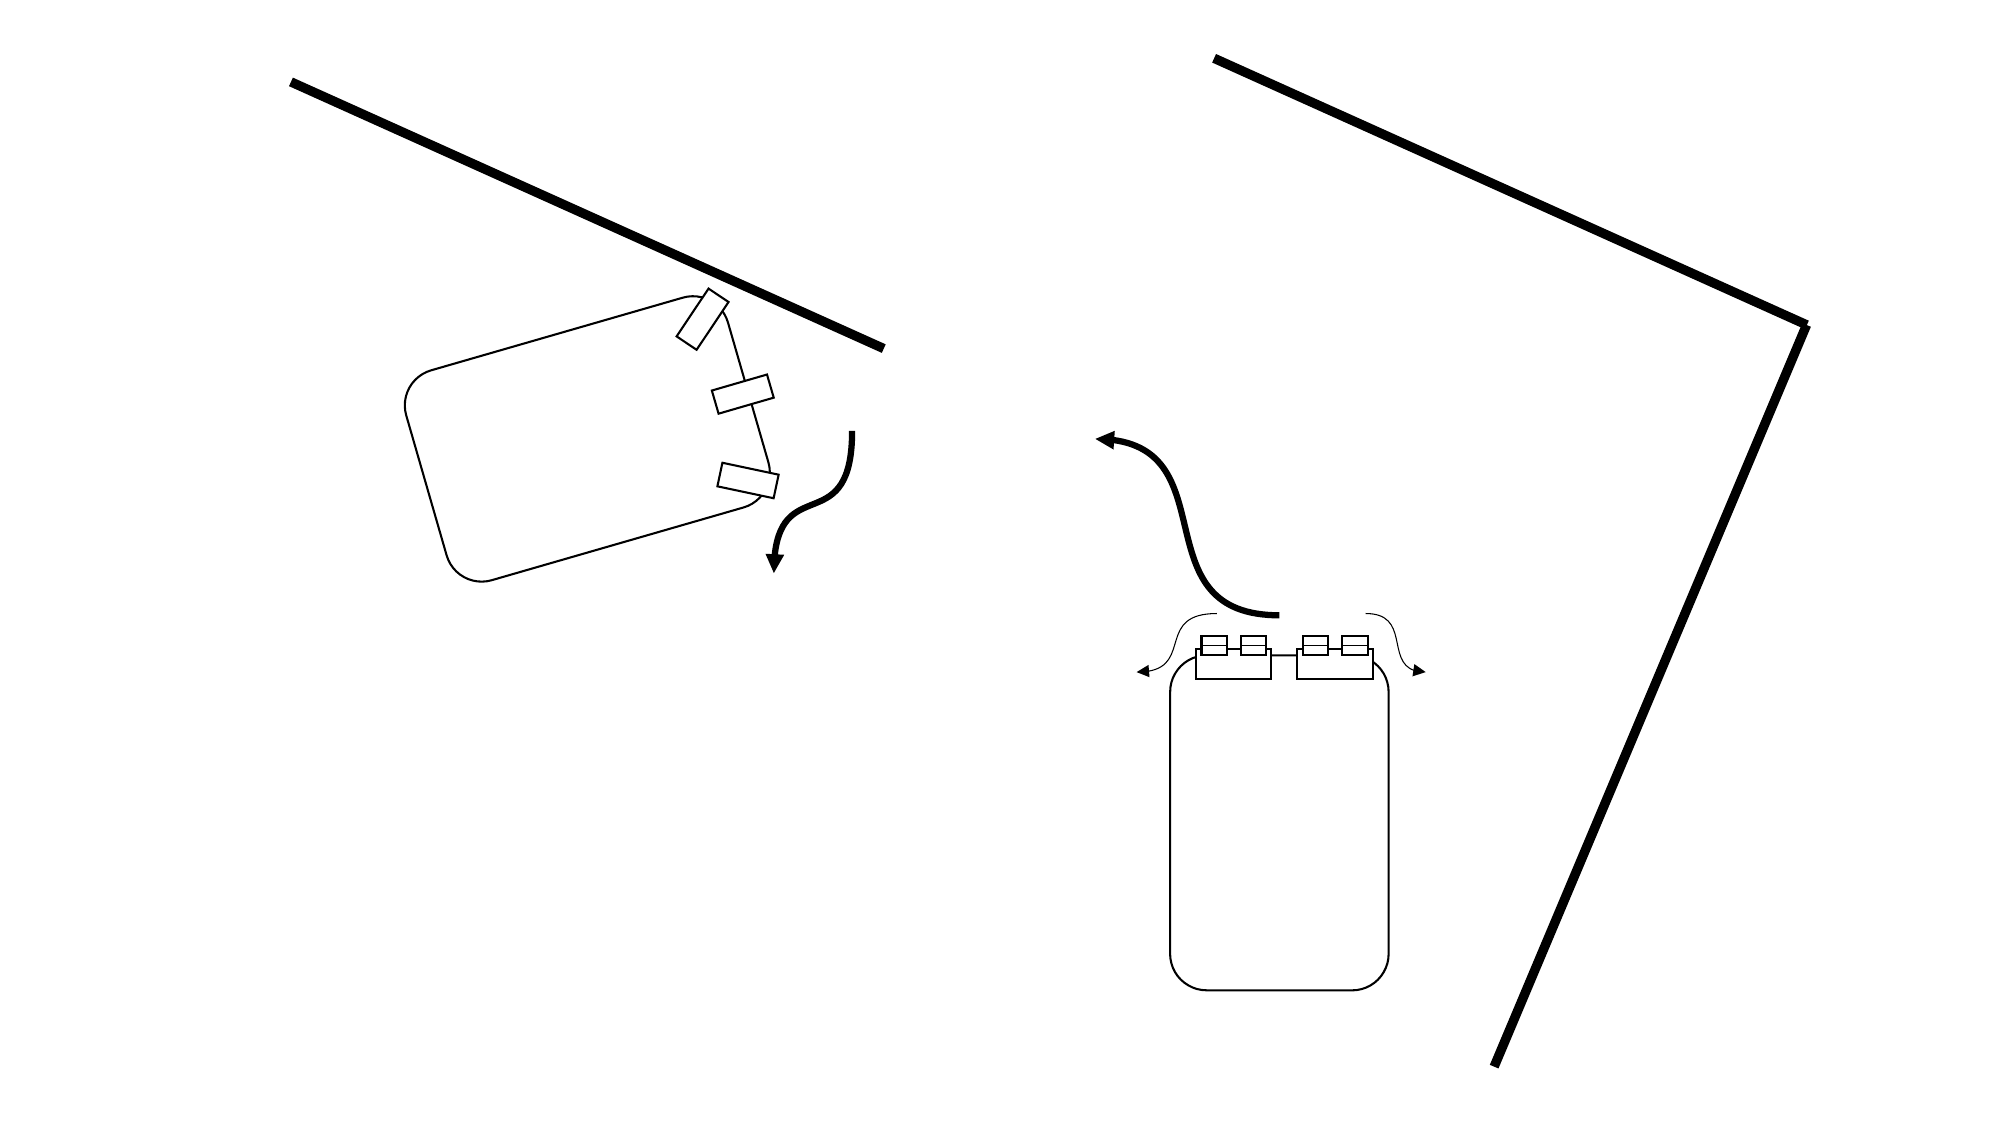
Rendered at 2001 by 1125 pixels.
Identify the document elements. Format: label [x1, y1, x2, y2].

text_box [290, 81, 884, 349]
text_box [1217, 635, 1228, 656]
text_box [710, 373, 776, 415]
text_box [403, 349, 770, 583]
text_box [1365, 613, 1426, 673]
text_box [1195, 648, 1272, 680]
text_box [1302, 635, 1329, 645]
text_box [1095, 438, 1280, 616]
text_box [741, 462, 884, 542]
text_box [1296, 648, 1374, 680]
text_box [1240, 635, 1267, 645]
text_box [1240, 646, 1267, 656]
text_box [1136, 616, 1217, 673]
text_box [1214, 58, 1807, 325]
text_box [1341, 635, 1365, 656]
text_box [1169, 654, 1390, 992]
text_box [1494, 324, 1807, 1067]
text_box [716, 461, 741, 493]
text_box [1302, 646, 1329, 656]
